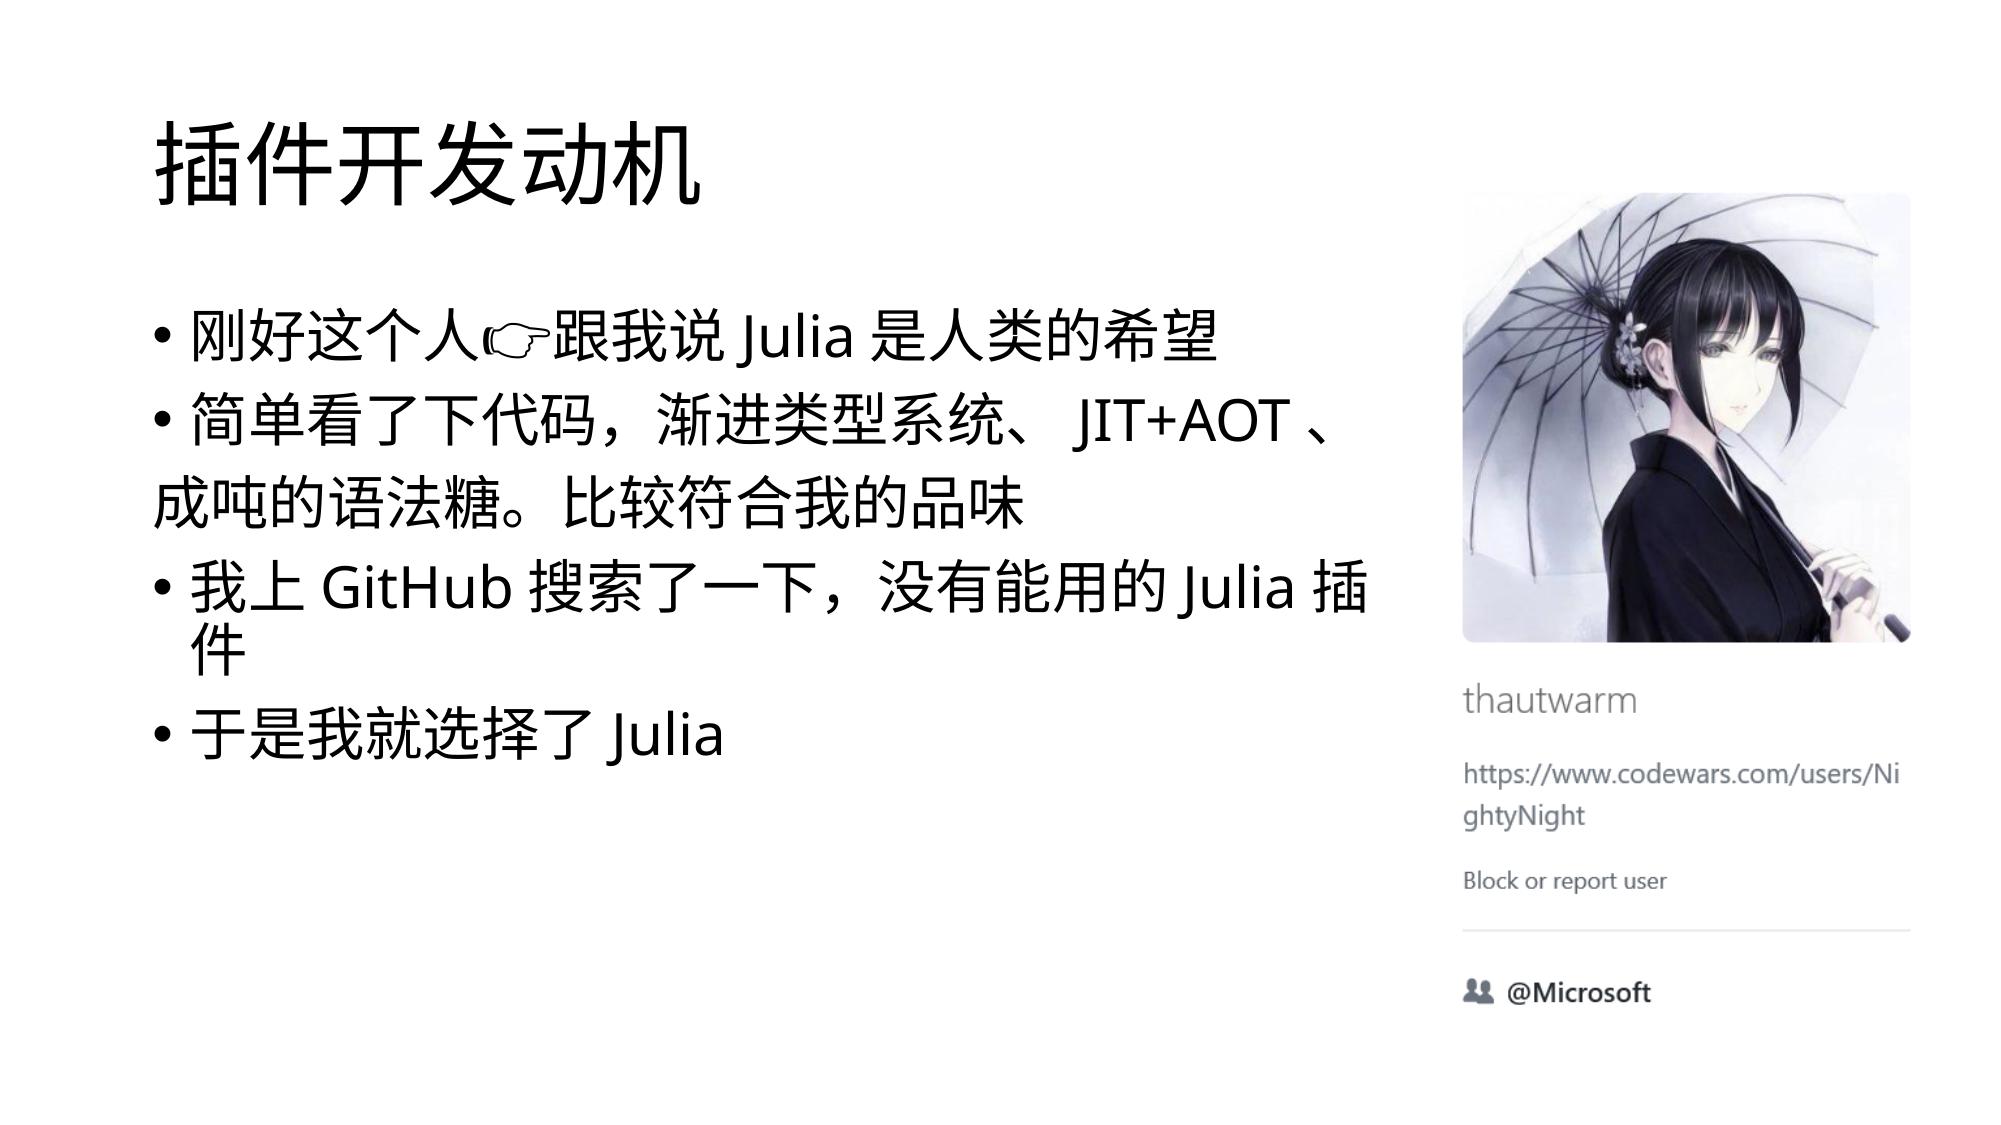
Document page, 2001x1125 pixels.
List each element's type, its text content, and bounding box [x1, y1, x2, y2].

title 插件开发动机 [137, 59, 1863, 278]
list 刚好这个人👉跟我说Julia是人类的希望 简单看了下代码，渐进类型系统、JIT+AOT、 成吨的语法糖。比较符合我的品味 我上GitHub搜索了一下，没有能用的Julia插件 于是我就选择了Julia [137, 299, 1387, 1014]
picture [1455, 180, 1929, 1014]
